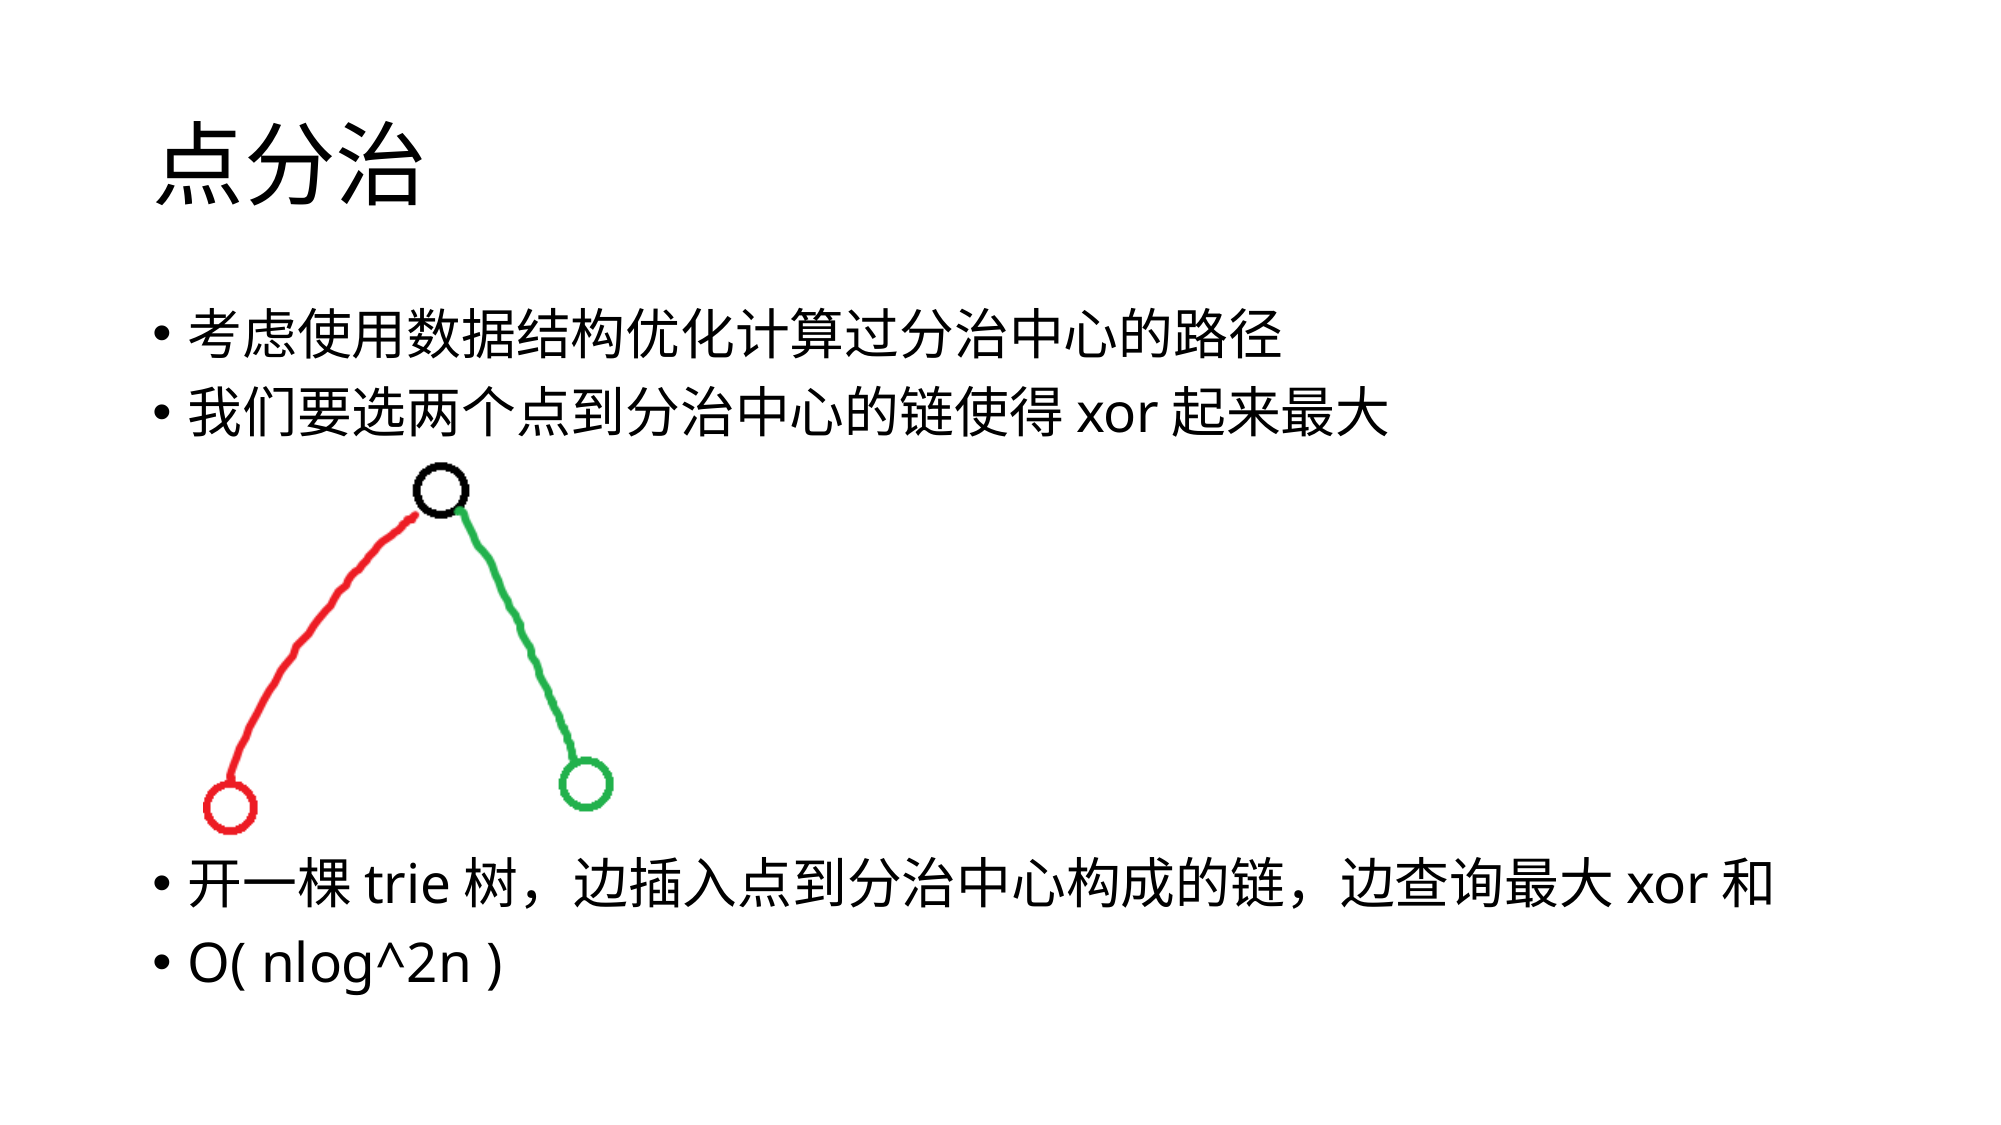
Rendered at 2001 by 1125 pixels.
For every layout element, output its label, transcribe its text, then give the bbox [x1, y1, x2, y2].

title 点分治 [137, 59, 1863, 278]
picture [203, 461, 617, 843]
list 考虑使用数据结构优化计算过分治中心的路径 我们要选两个点到分治中心的链使得xor起来最大 开一棵trie树，边插入点到分治中心构成的链，边查询最大xor和 O( nlog^2n ) [137, 299, 1863, 1014]
